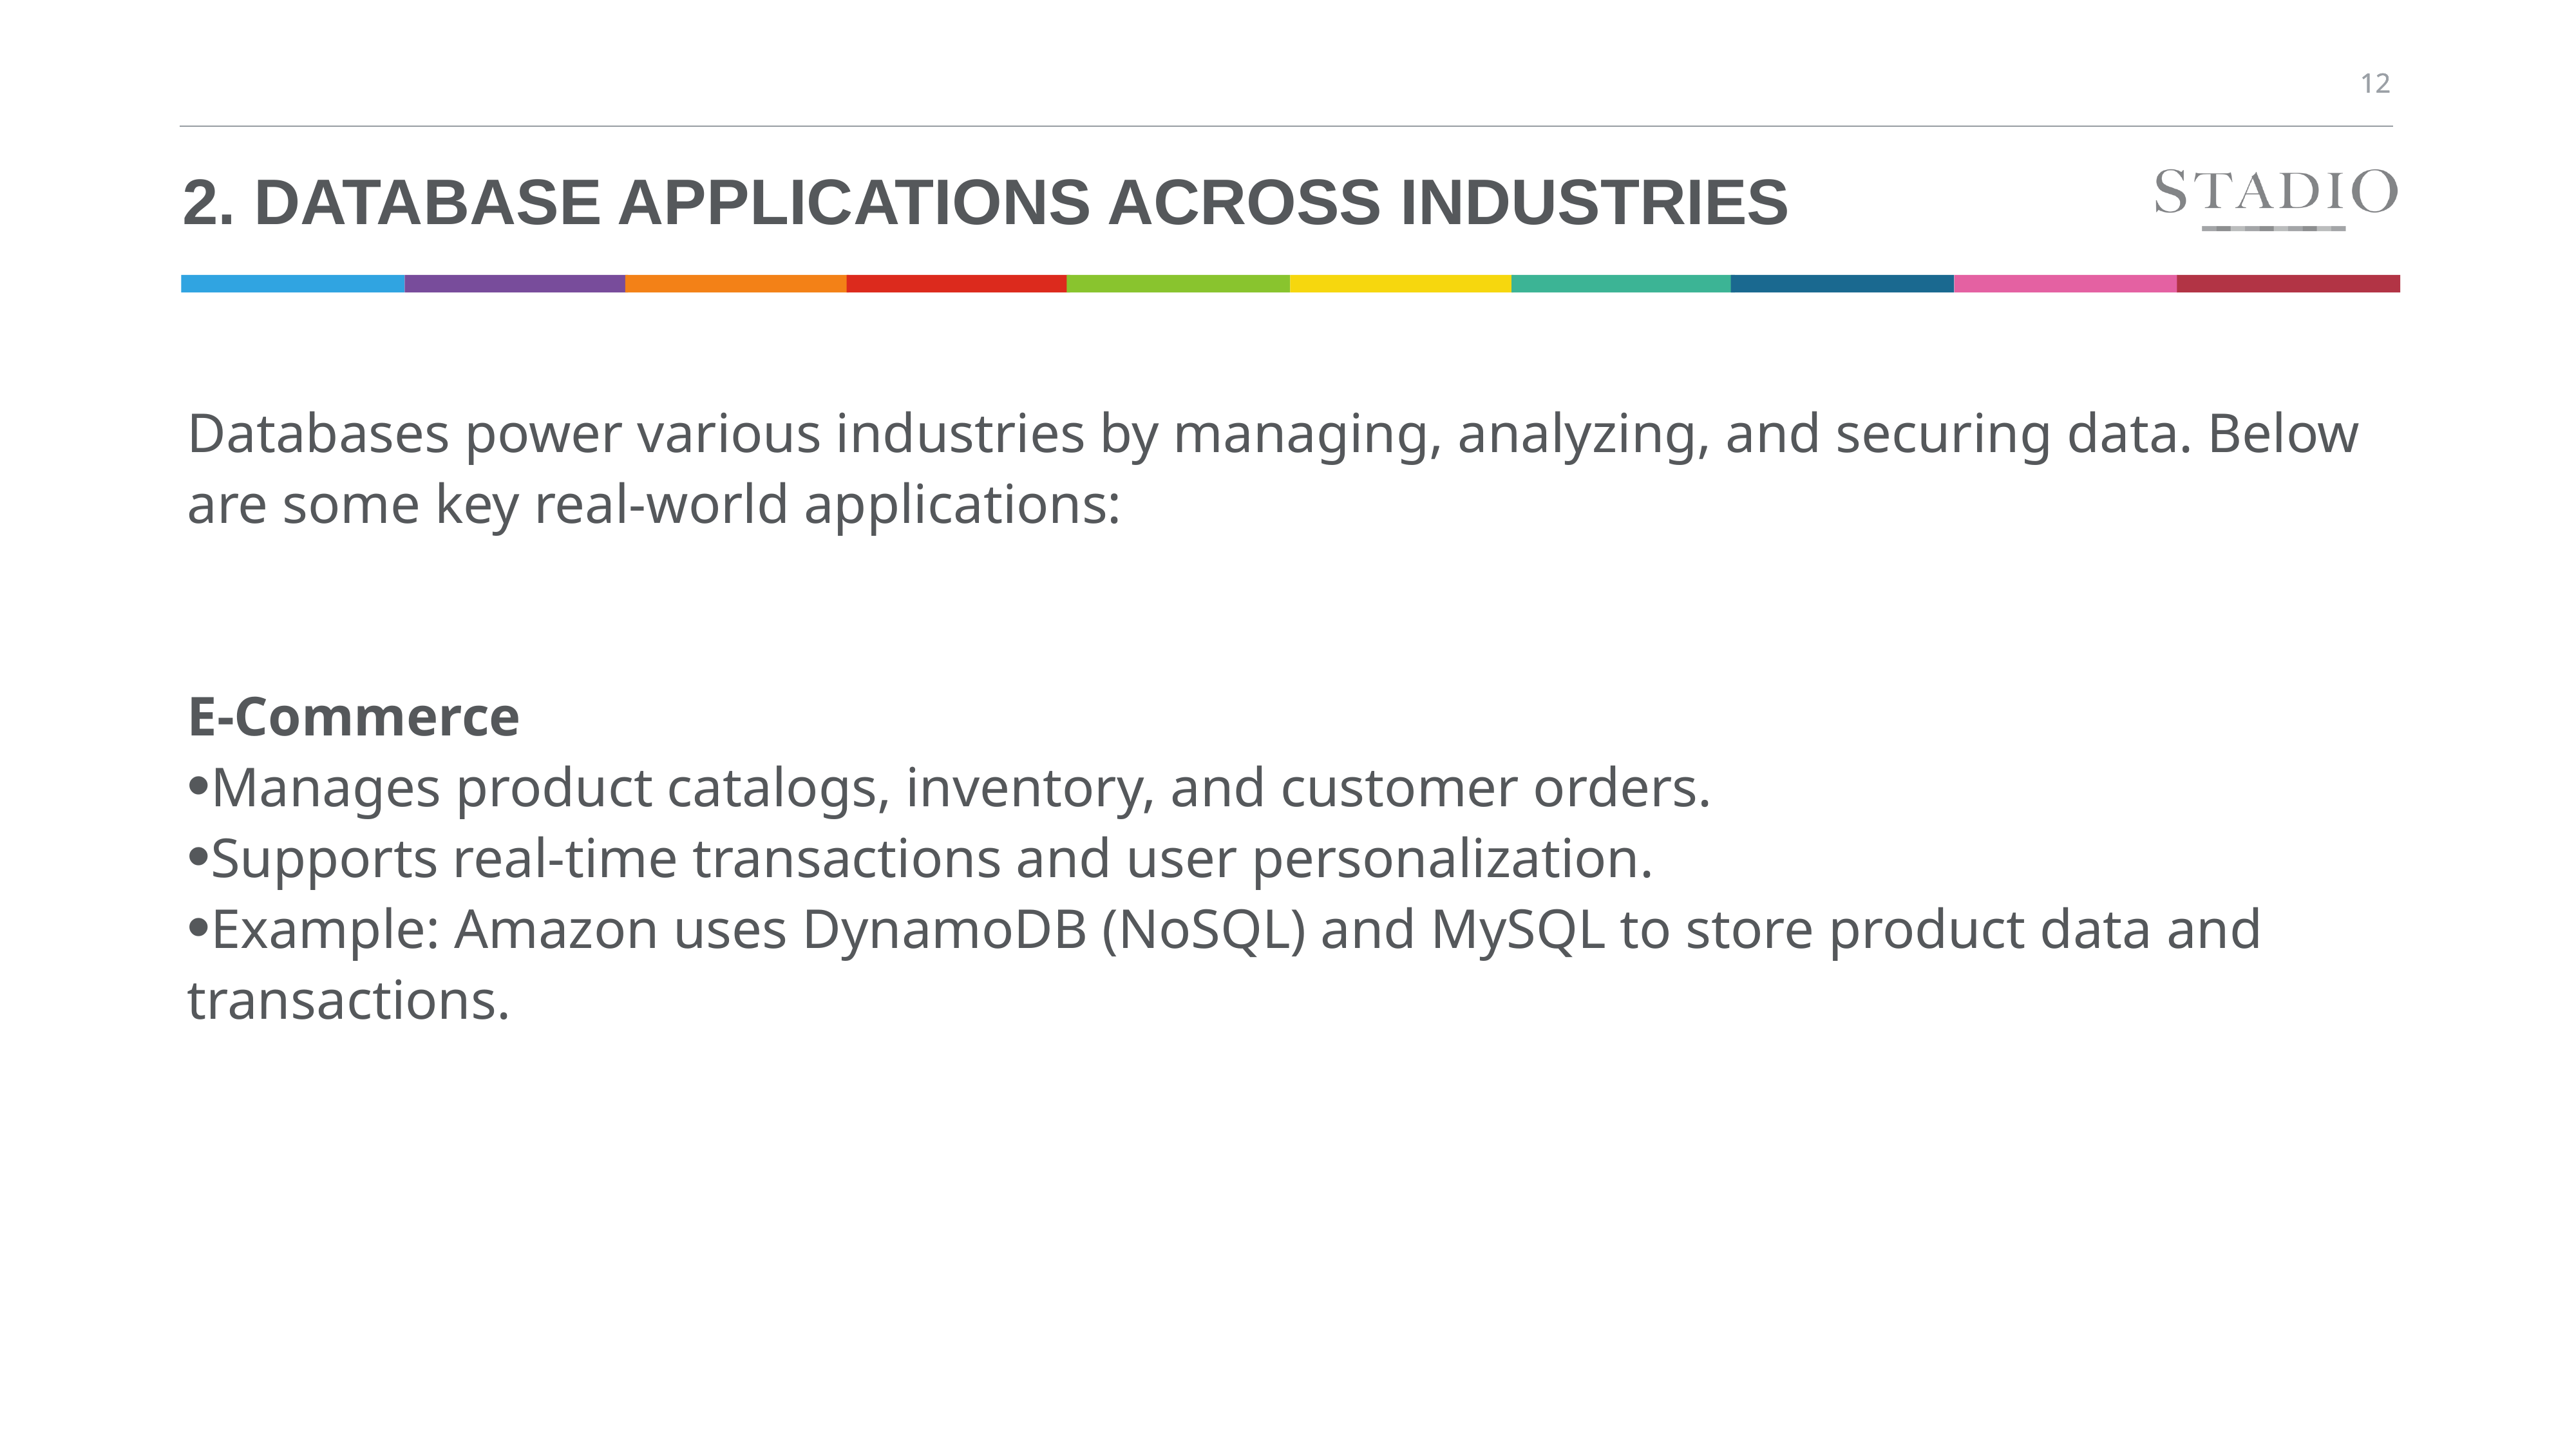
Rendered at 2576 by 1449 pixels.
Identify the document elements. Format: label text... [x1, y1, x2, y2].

list Databases power various industries by managing, analyzing, and securing data. Below are some key real-world applications: E-Commerce Manages product catalogs, inventory, and customer orders. Supports real-time transactions and user personalization. Example: Amazon uses DynamoDB (NoSQL) and MySQL to store product data and transactions. [187, 392, 2407, 1405]
picture [2112, 126, 2441, 274]
title 2. Database Applications Across Industries [182, 128, 2069, 279]
